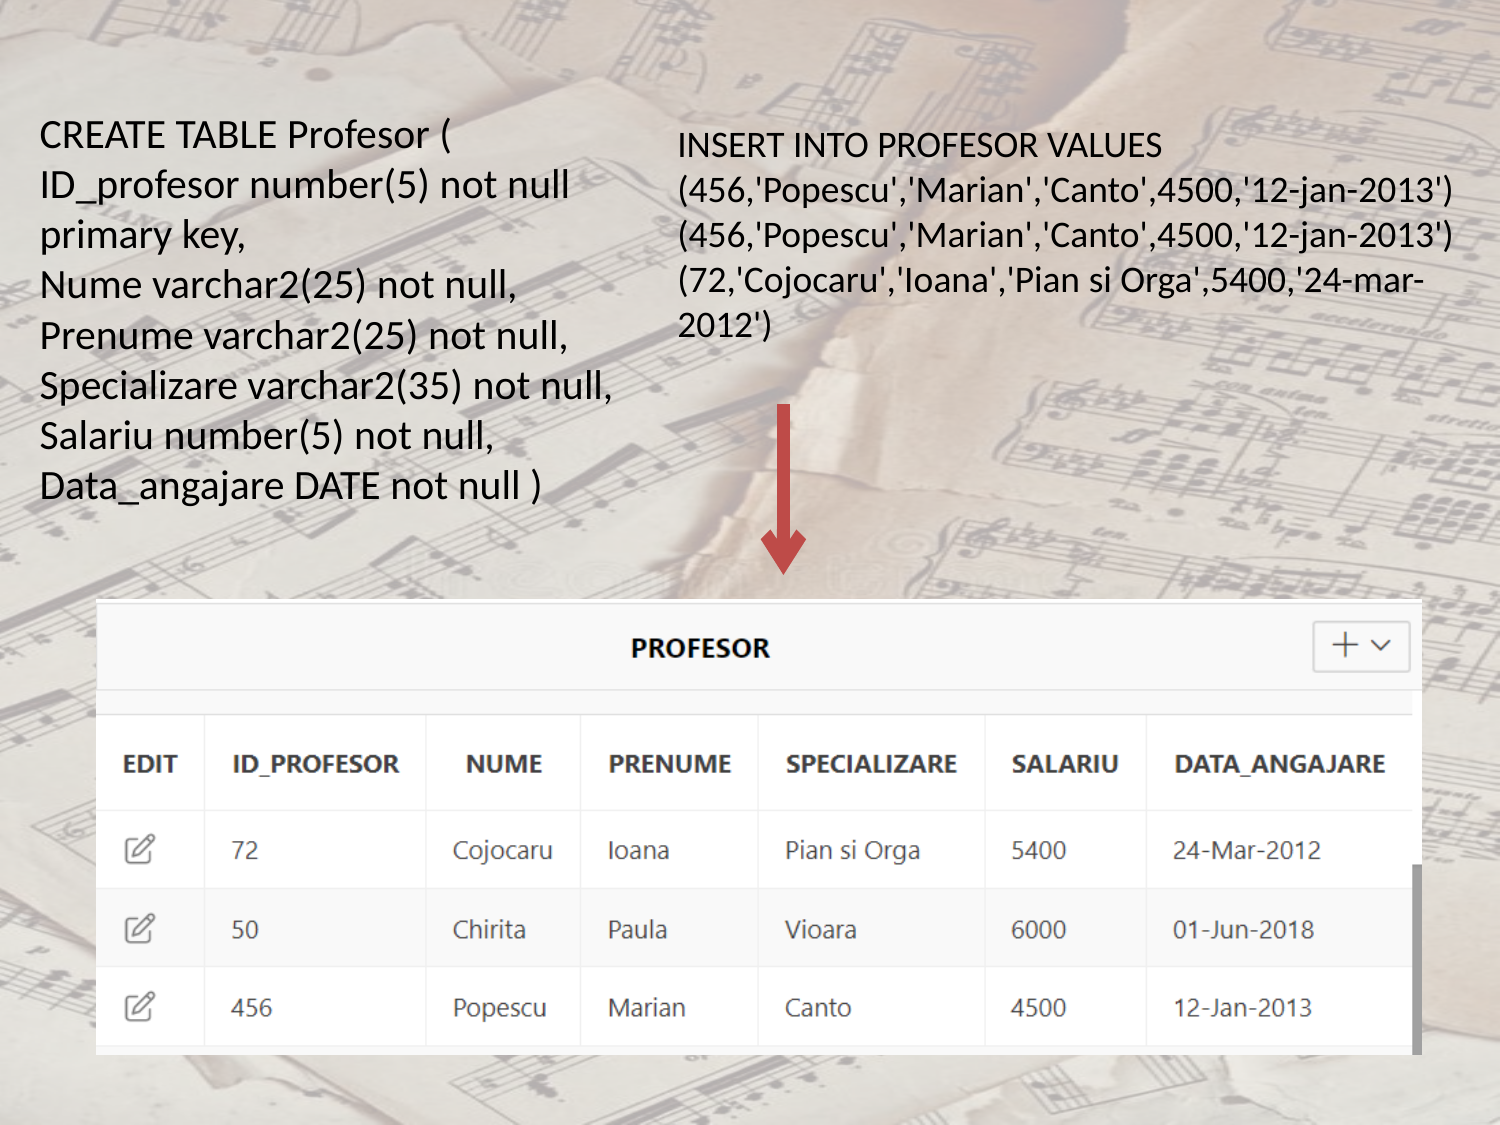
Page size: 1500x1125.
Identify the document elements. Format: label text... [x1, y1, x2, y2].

text_box INSERT INTO PROFESOR VALUES (456,'Popescu','Marian','Canto',4500,'12-jan-2013') (456,'Popescu','Marian','Canto',4500,'12-jan-2013') (72,'Cojocaru','Ioana','Pian si Orga',5400,'24-mar-2012') [662, 112, 1500, 353]
picture [96, 599, 1422, 1055]
text_box CREATE TABLE Profesor ( ID_profesor number(5) not null primary key, Nume varchar2(25) not null, Prenume varchar2(25) not null, Specializare varchar2(35) not null, Salariu number(5) not null, Data_angajare DATE not null ) [24, 99, 713, 515]
